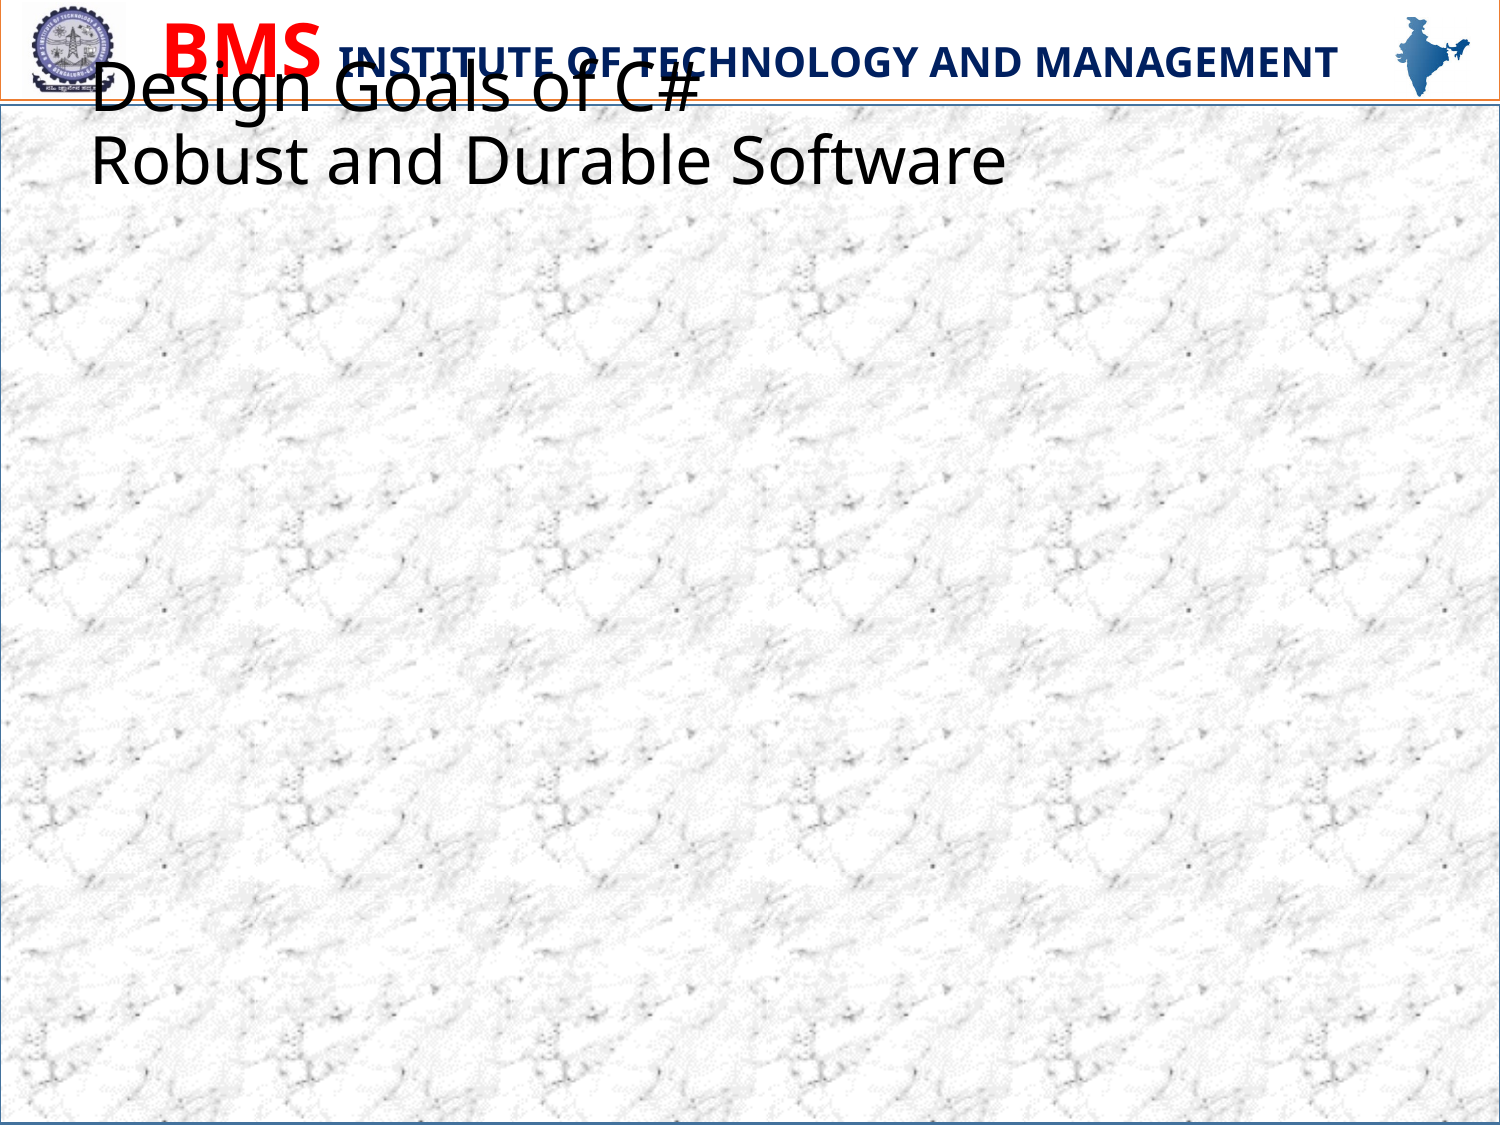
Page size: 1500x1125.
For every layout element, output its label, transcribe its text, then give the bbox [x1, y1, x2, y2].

picture [22, 2, 126, 98]
title Design Goals of C# Robust and Durable Software [75, 45, 1425, 233]
picture [1394, 17, 1471, 98]
picture [1, 106, 1499, 1122]
